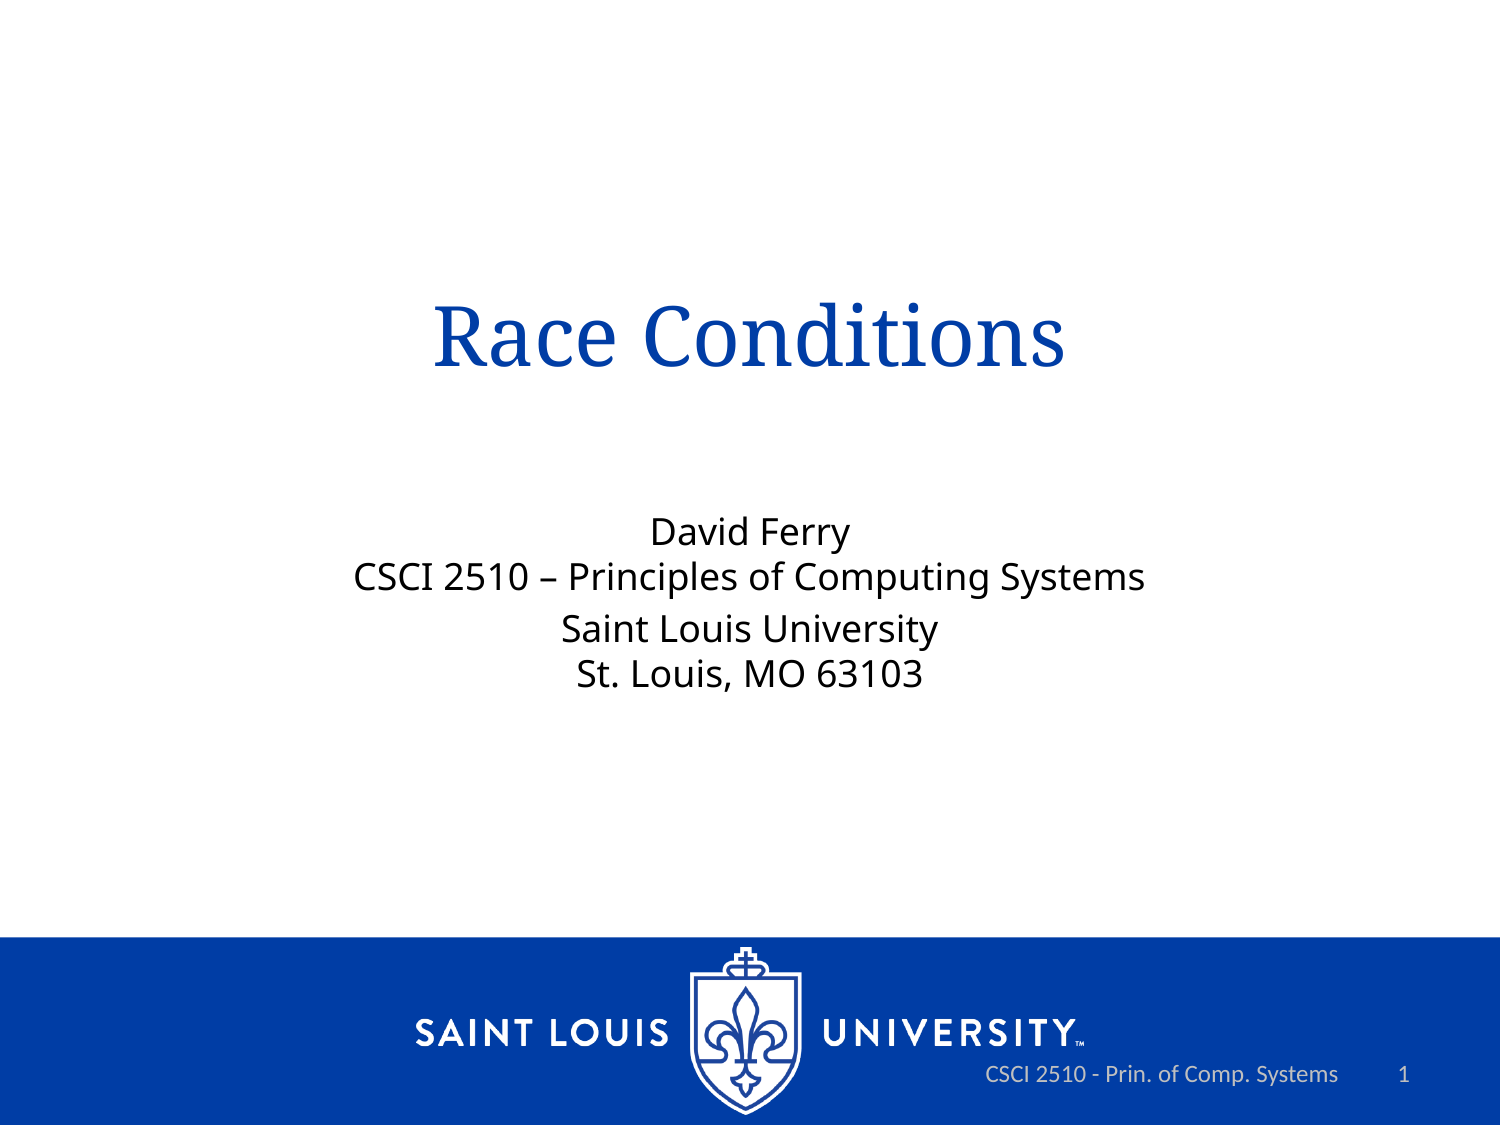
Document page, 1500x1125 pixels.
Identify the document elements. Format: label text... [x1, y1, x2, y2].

text_box David Ferry CSCI 2510 – Principles of Computing Systems Saint Louis University St. Louis, MO 63103 [225, 500, 1275, 788]
picture [416, 947, 1084, 1115]
text_box 1 [1400, 1042, 1425, 1103]
text_box CSCI 2510 - Prin. of Comp. Systems [924, 1042, 1400, 1103]
text_box Race Conditions [112, 212, 1388, 454]
